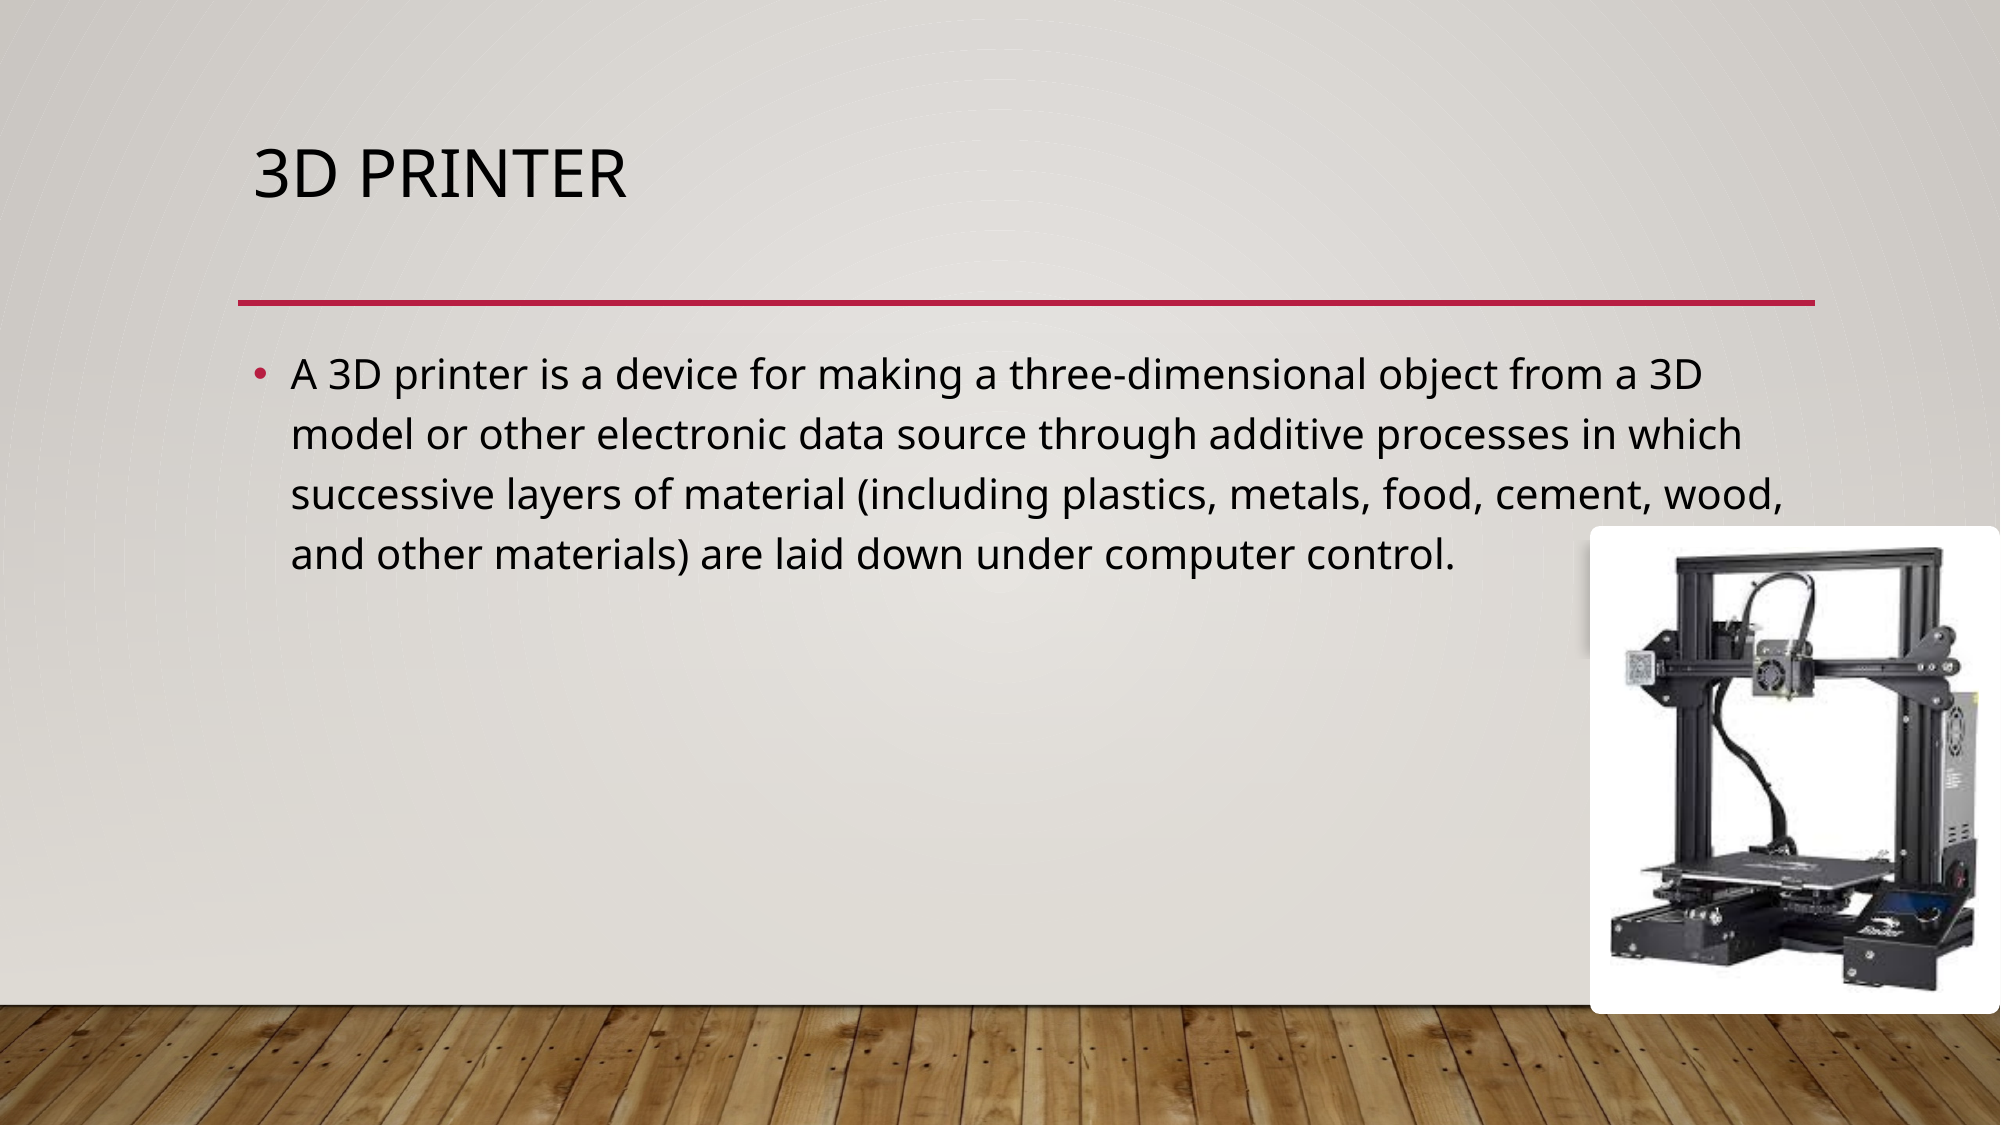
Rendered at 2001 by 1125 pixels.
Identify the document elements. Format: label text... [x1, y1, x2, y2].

title 3D printer [238, 131, 1814, 305]
list A 3D printer is a device for making a three-dimensional object from a 3D model or other electronic data source through additive processes in which successive layers of material (including plastics, metals, food, cement, wood, and other materials) are laid down under computer control. [238, 330, 1814, 897]
picture [1610, 546, 1980, 994]
picture [0, 1005, 2000, 1125]
